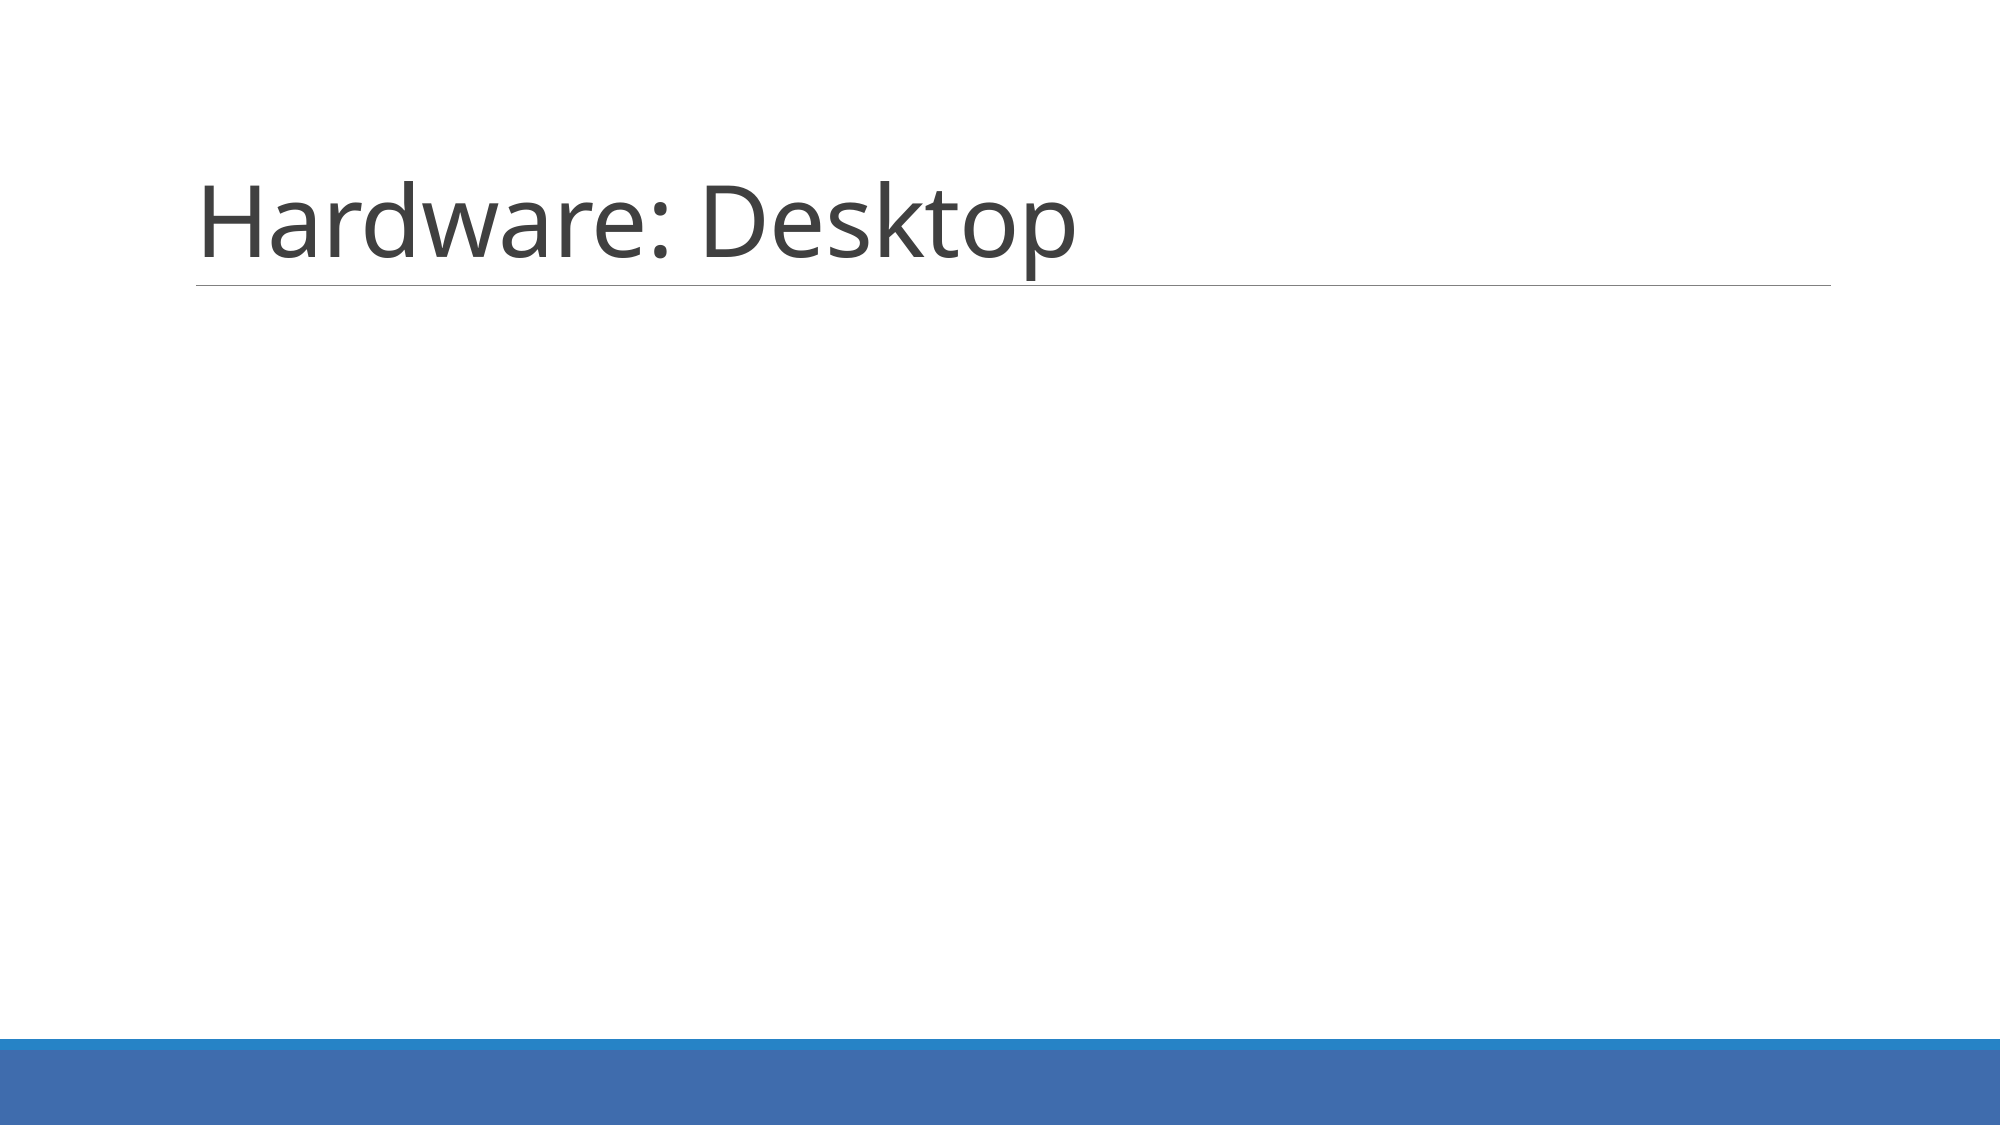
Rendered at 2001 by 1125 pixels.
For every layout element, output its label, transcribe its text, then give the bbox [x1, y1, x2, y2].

title Hardware: Desktop [180, 47, 1830, 285]
